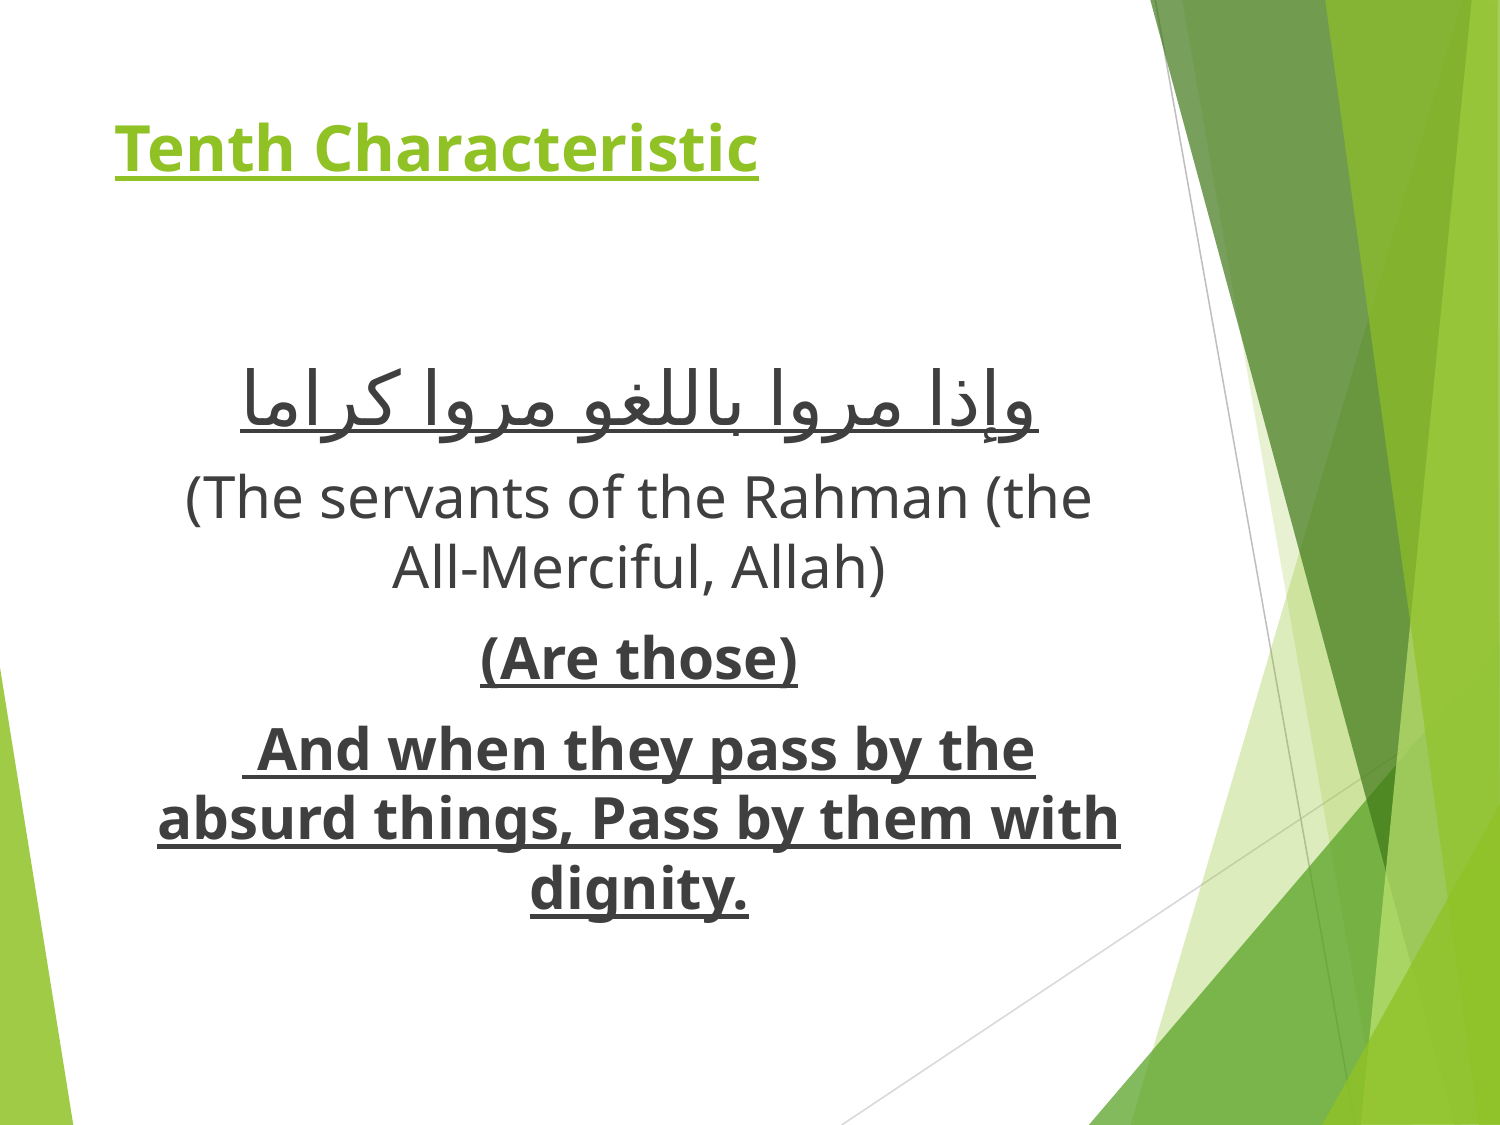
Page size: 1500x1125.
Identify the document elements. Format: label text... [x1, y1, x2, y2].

title Tenth Characteristic [99, 99, 775, 213]
list وإذا مروا باللغو مروا كراما (The servants of the Rahman (the All-Merciful, Allah) (Are those) And when they pass by the absurd things, Pass by them with dignity. [137, 237, 1142, 992]
